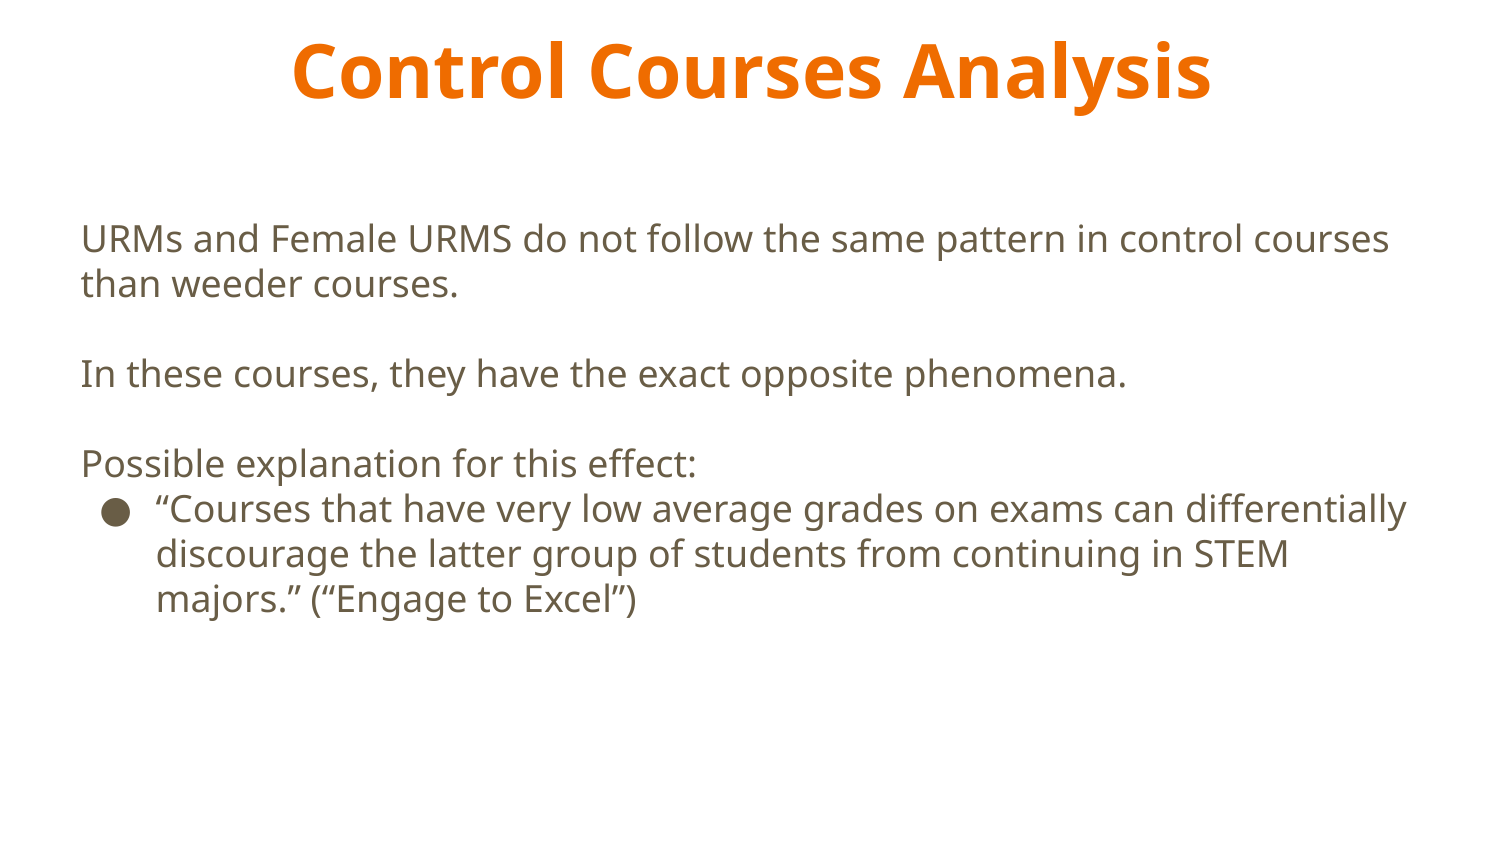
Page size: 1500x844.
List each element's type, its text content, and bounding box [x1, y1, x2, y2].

text_box URMs and Female URMS do not follow the same pattern in control courses than weeder courses. In these courses, they have the exact opposite phenomena. Possible explanation for this effect: “Courses that have very low average grades on exams can differentially discourage the latter group of students from continuing in STEM majors.” (“Engage to Excel”) [65, 200, 1445, 747]
text_box Control Courses Analysis [59, 8, 1445, 178]
